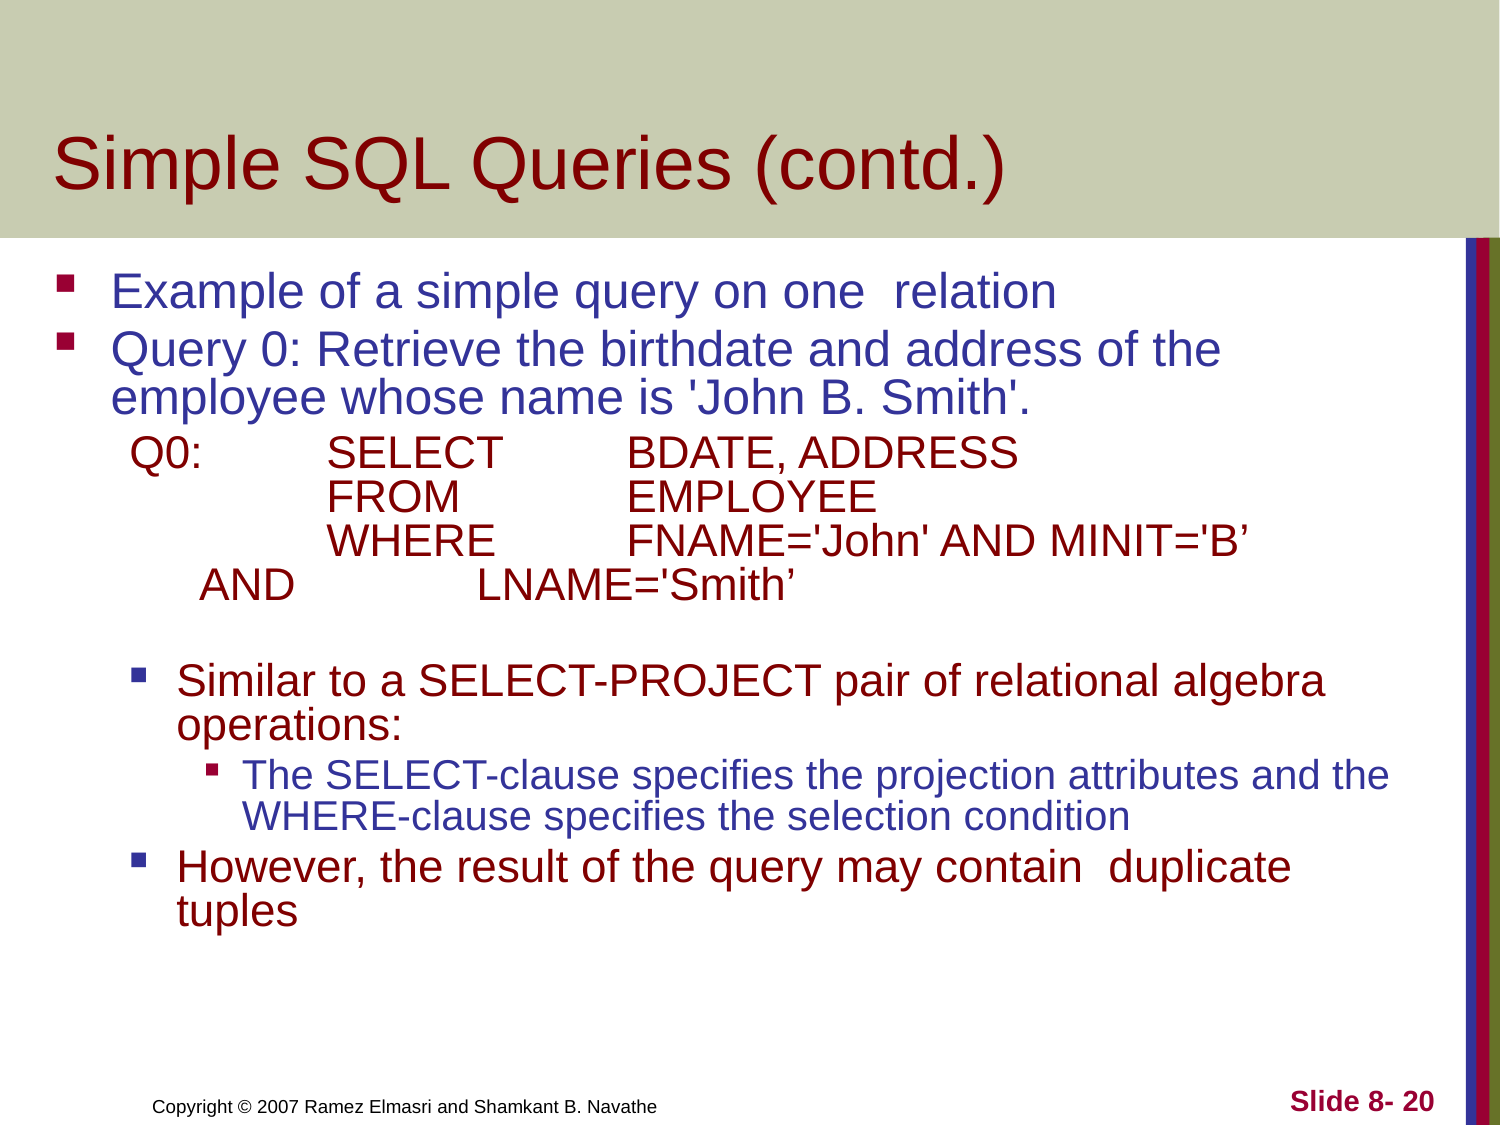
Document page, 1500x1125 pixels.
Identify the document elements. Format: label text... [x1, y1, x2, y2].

list Example of a simple query on one relation Query 0: Retrieve the birthdate and address of the employee whose name is 'John B. Smith'. Q0: SELECT BDATE, ADDRESS FROM EMPLOYEE WHERE FNAME='John' AND MINIT='B’ AND LNAME='Smith’ Similar to a SELECT-PROJECT pair of relational algebra operations: The SELECT-clause specifies the projection attributes and the WHERE-clause specifies the selection condition However, the result of the query may contain duplicate tuples [39, 262, 1400, 1013]
slide_number Slide 8- 20 [1137, 1050, 1450, 1125]
title Simple SQL Queries (contd.) [37, 49, 1317, 213]
